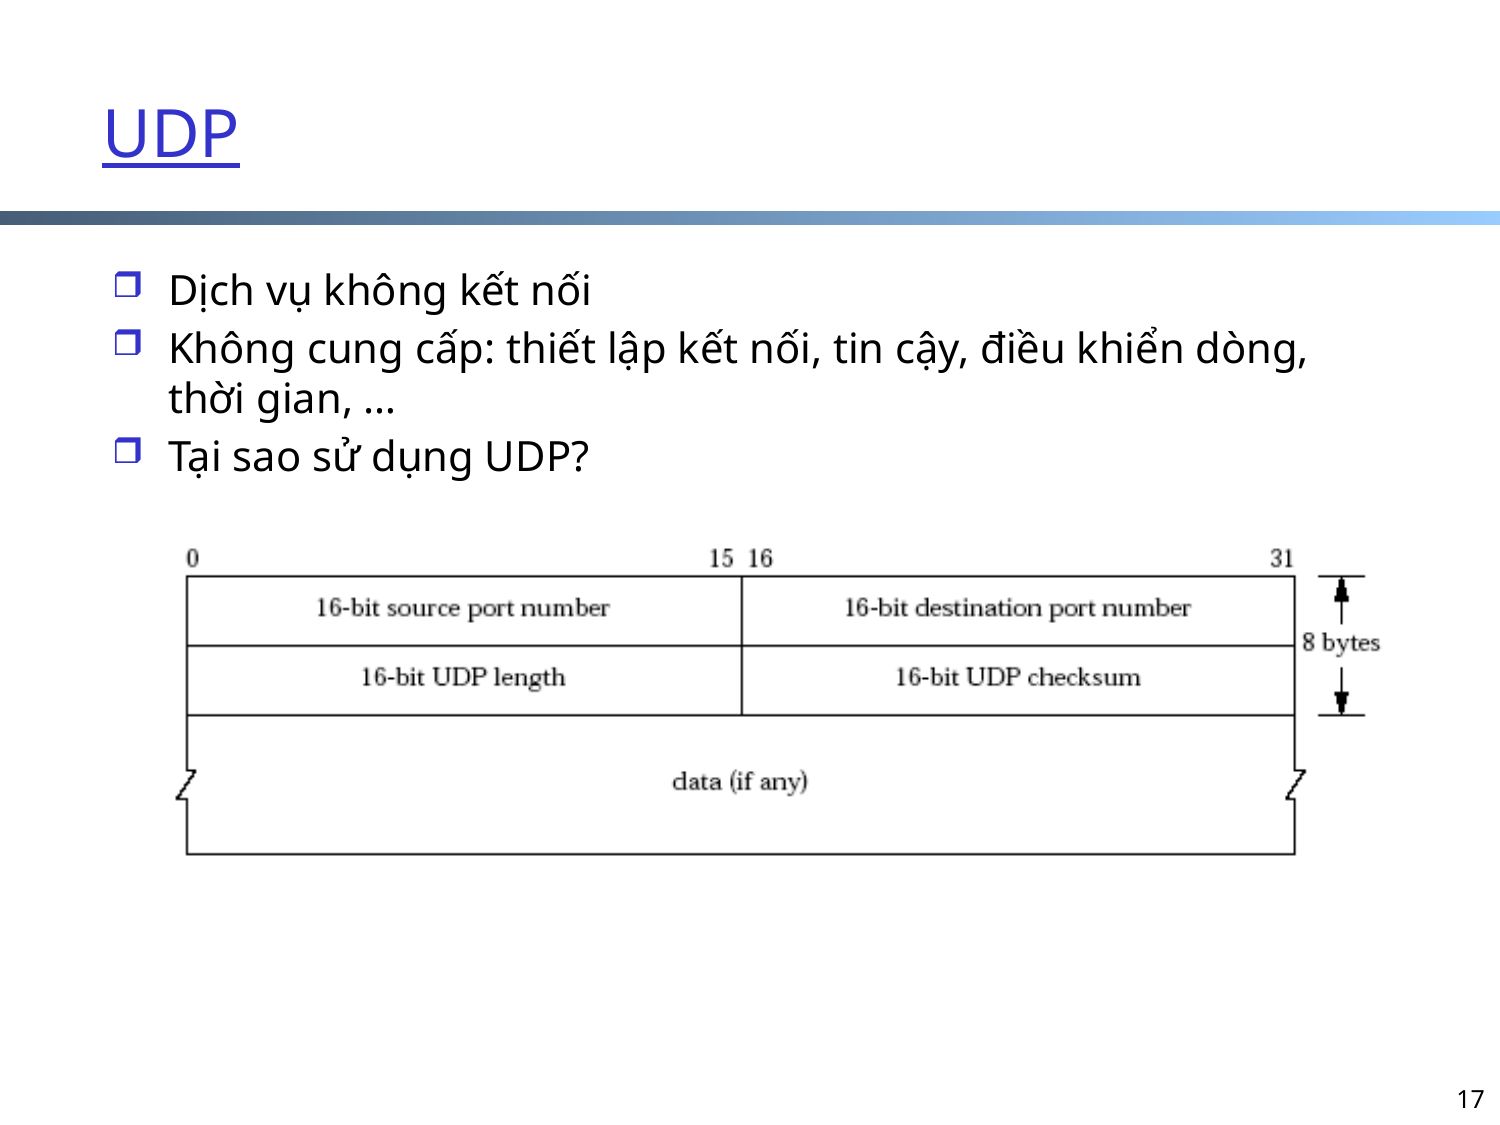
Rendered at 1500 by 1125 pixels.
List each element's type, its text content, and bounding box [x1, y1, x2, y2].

text_box UDP [87, 37, 1363, 225]
slide_number 17 [1150, 1049, 1500, 1125]
text_box [1424, 212, 1428, 224]
text_box Dịch vụ không kết nối Không cung cấp: thiết lập kết nối, tin cậy, điều khiển dòng, thời gian, … Tại sao sử dụng UDP? [97, 256, 1372, 1019]
picture [162, 537, 1388, 866]
